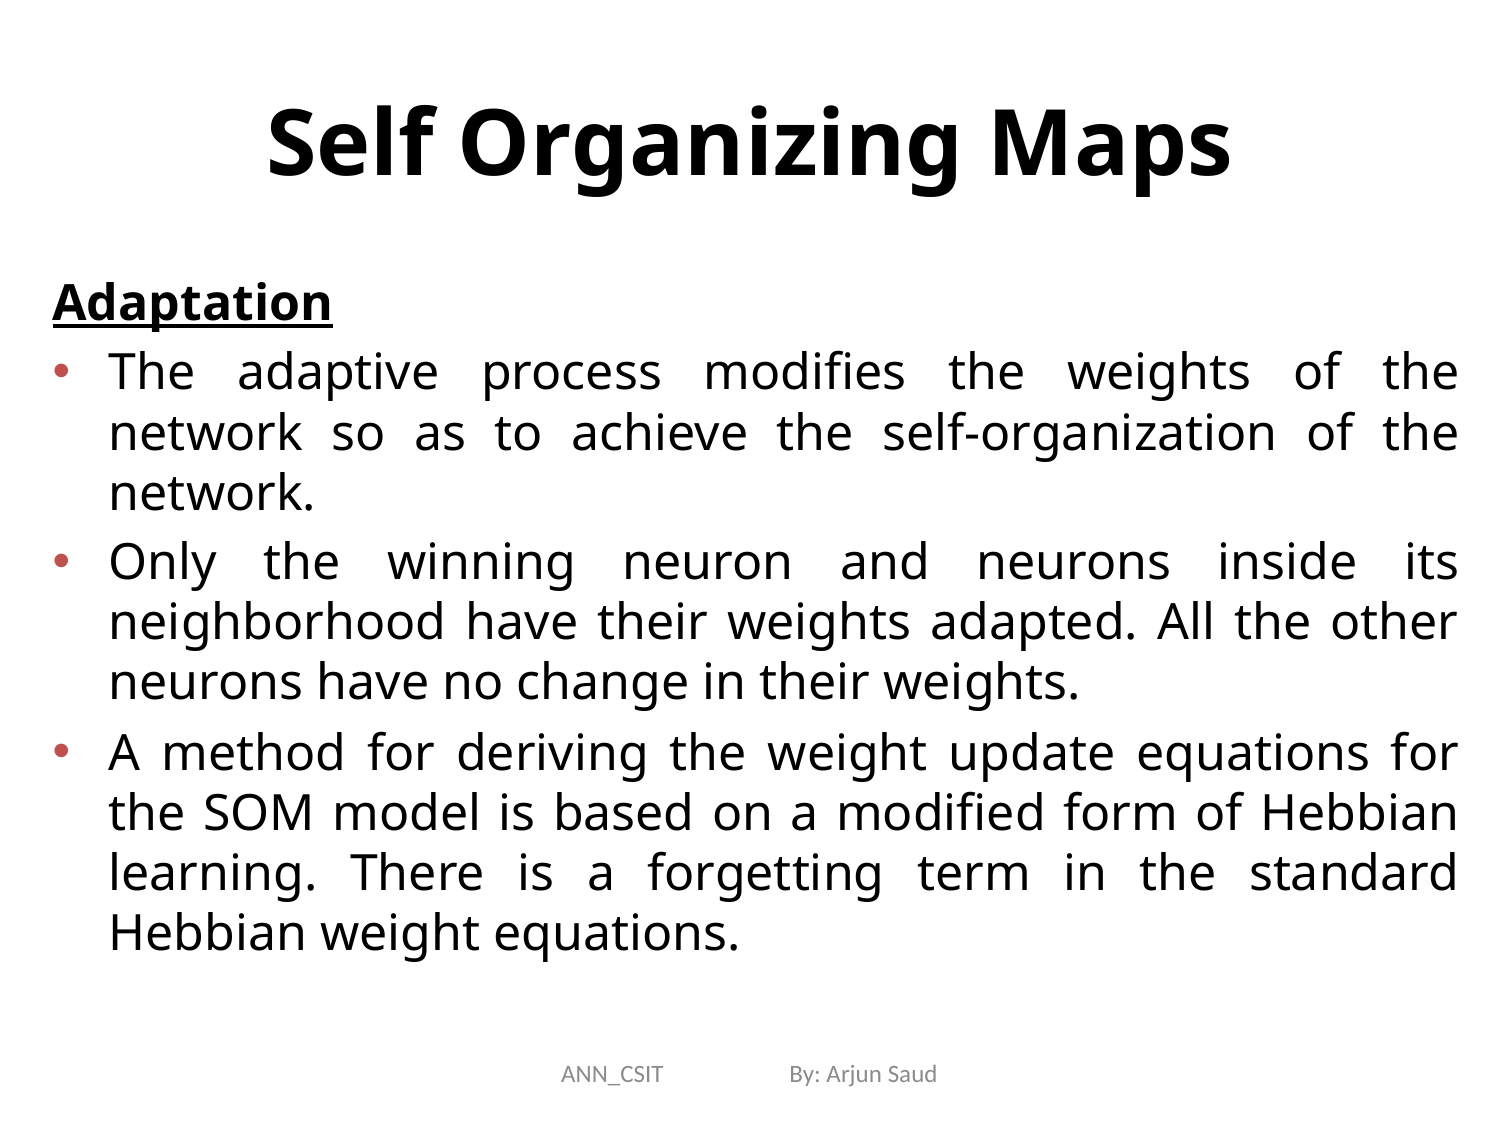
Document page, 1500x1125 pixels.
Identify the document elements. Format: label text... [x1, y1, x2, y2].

title Self Organizing Maps [75, 45, 1425, 233]
footer ANN_CSIT By: Arjun Saud [512, 1042, 988, 1103]
list Adaptation The adaptive process modifies the weights of the network so as to achieve the self-organization of the network. Only the winning neuron and neurons inside its neighborhood have their weights adapted. All the other neurons have no change in their weights. A method for deriving the weight update equations for the SOM model is based on a modified form of Hebbian learning. There is a forgetting term in the standard Hebbian weight equations. [37, 262, 1475, 1005]
